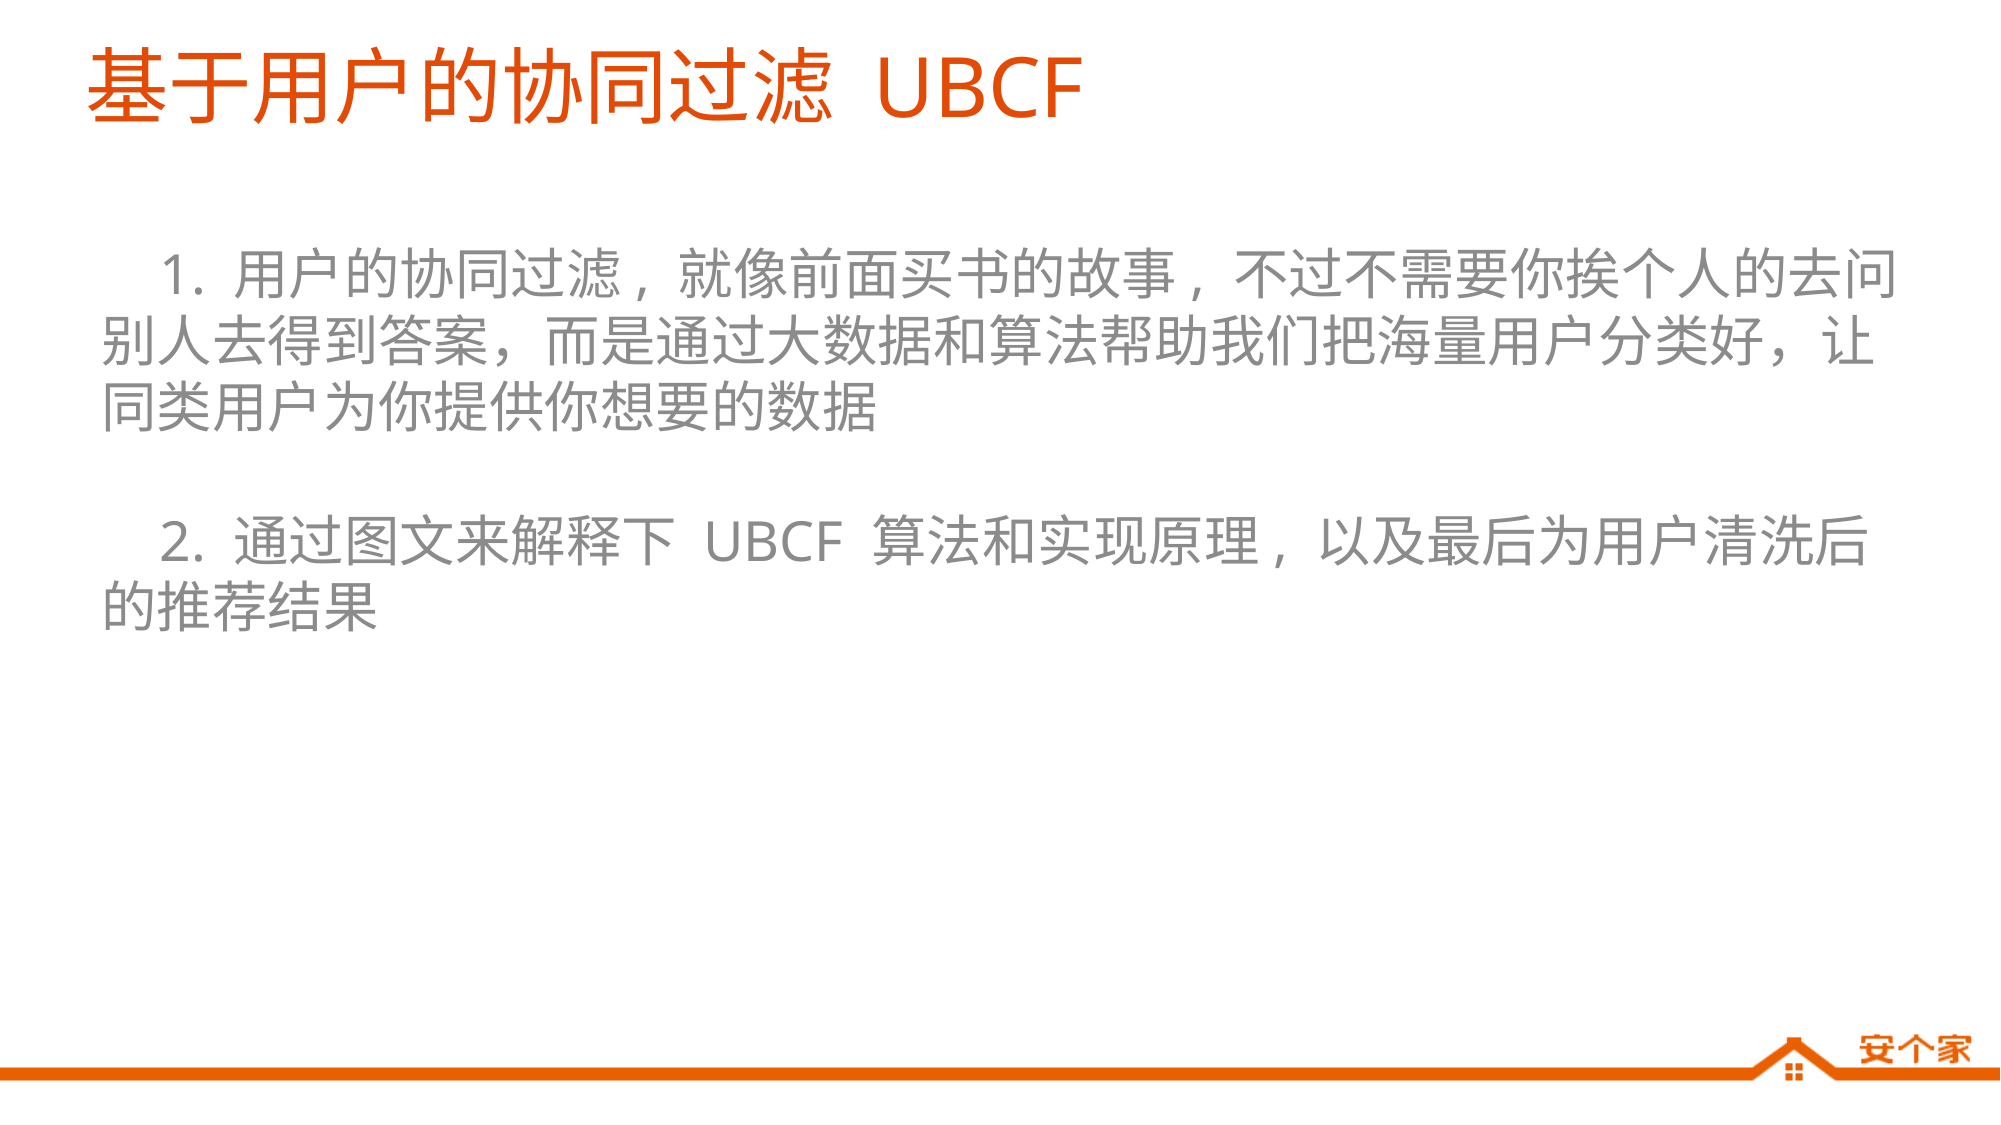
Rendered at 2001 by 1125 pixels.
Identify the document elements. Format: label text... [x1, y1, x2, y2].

subtitle 1. 用户的协同过滤, 就像前面买书的故事, 不过不需要你挨个人的去问别人去得到答案，而是通过大数据和算法帮助我们把海量用户分类好，让同类用户为你提供你想要的数据 2. 通过图文来解释下 UBCF 算法和实现原理, 以及最后为用户清洗后的推荐结果 [86, 231, 1918, 704]
picture [0, 1026, 2000, 1098]
title 基于用户的协同过滤 UBCF [70, 26, 1771, 169]
